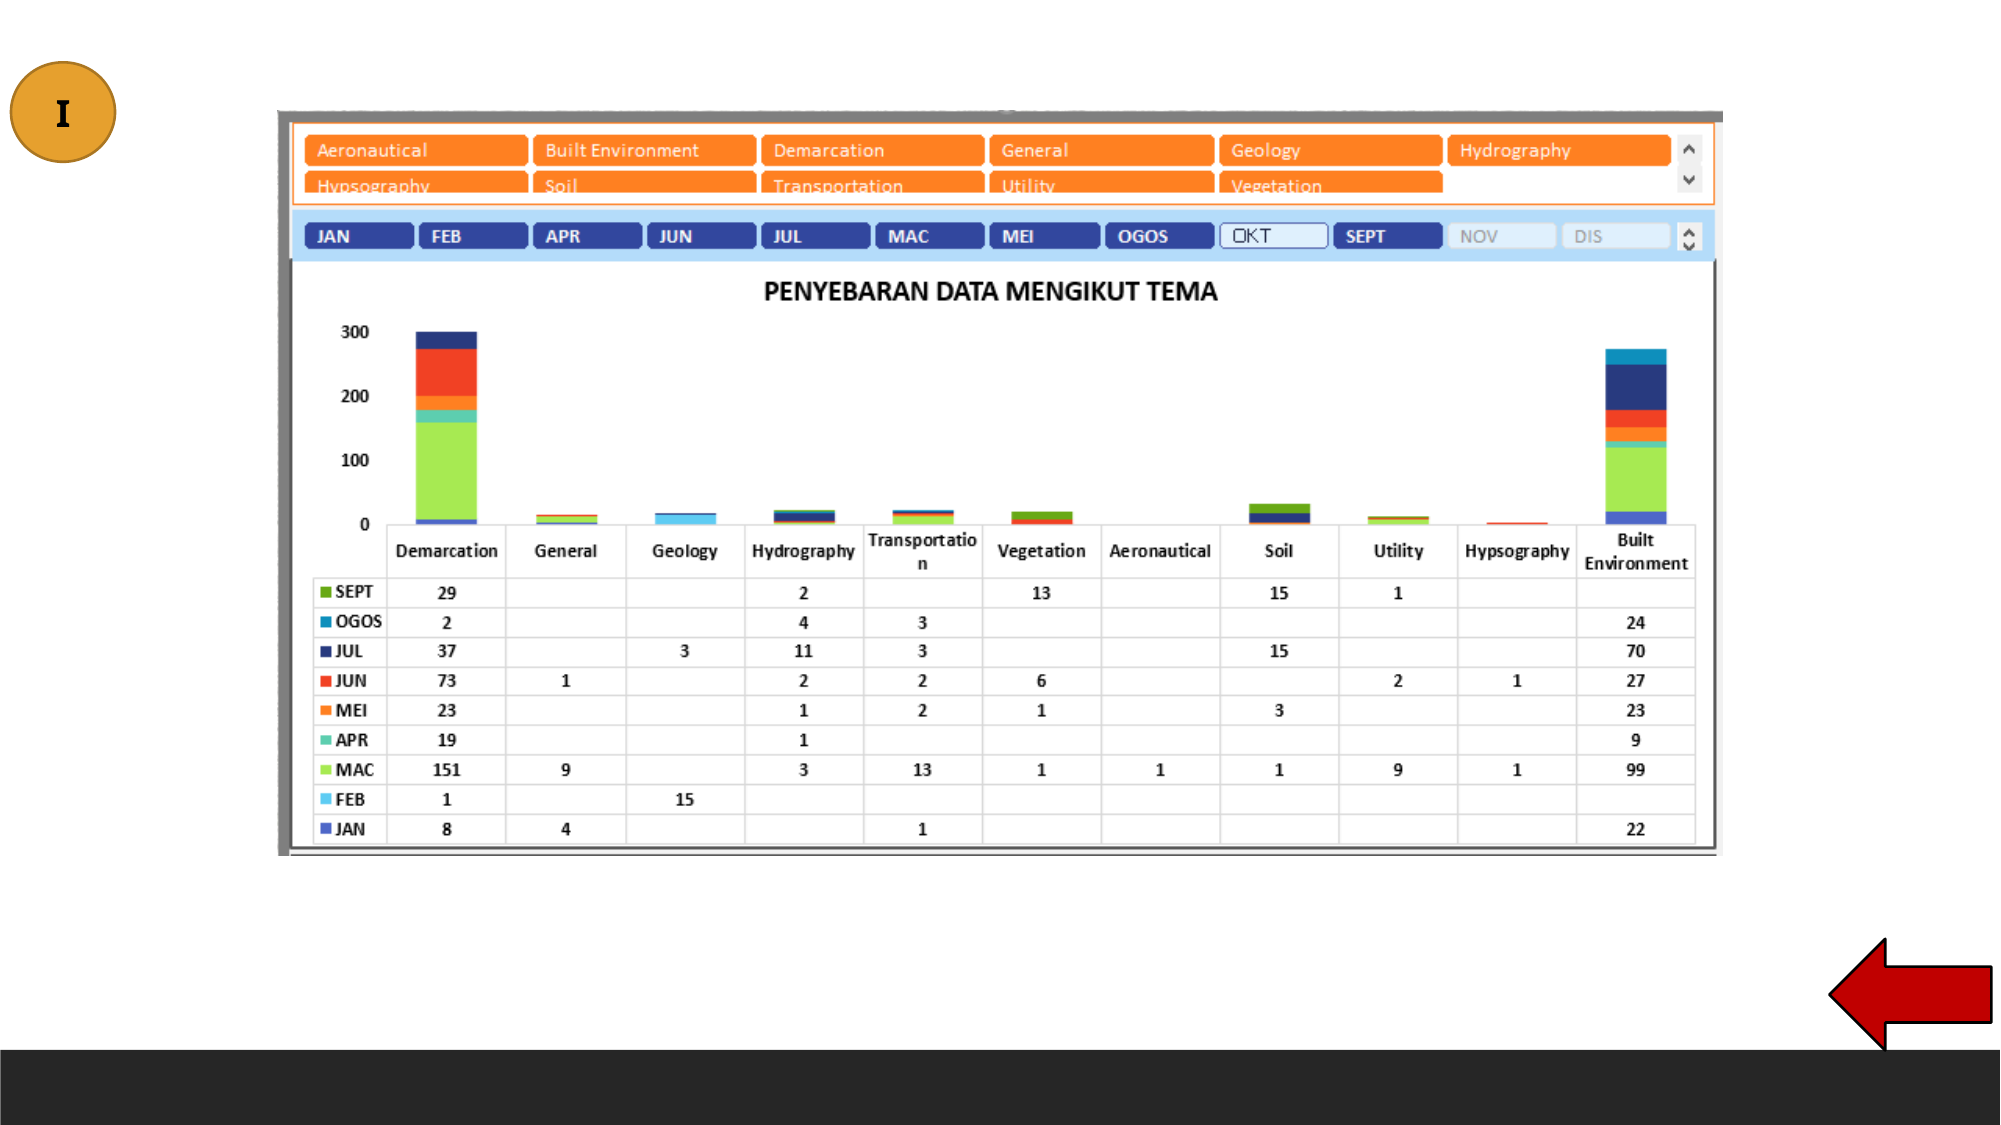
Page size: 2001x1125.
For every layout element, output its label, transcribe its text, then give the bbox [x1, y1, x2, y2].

text_box [1828, 937, 1993, 1052]
picture [276, 110, 1724, 857]
text_box I [9, 61, 117, 164]
